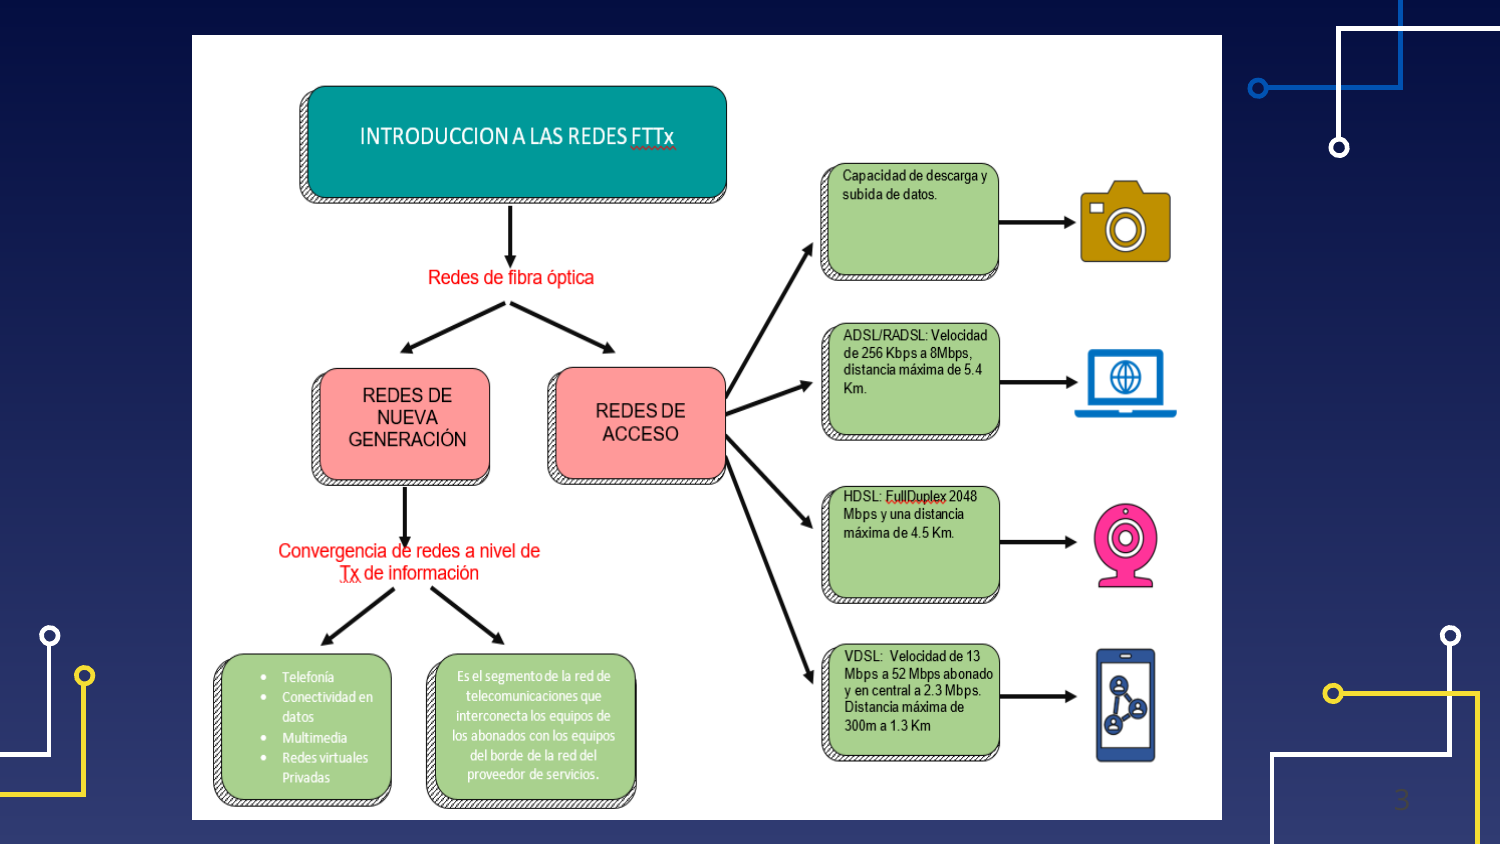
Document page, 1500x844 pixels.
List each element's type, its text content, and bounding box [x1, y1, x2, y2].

slide_number 3 [1378, 766, 1469, 832]
picture [191, 34, 1222, 820]
